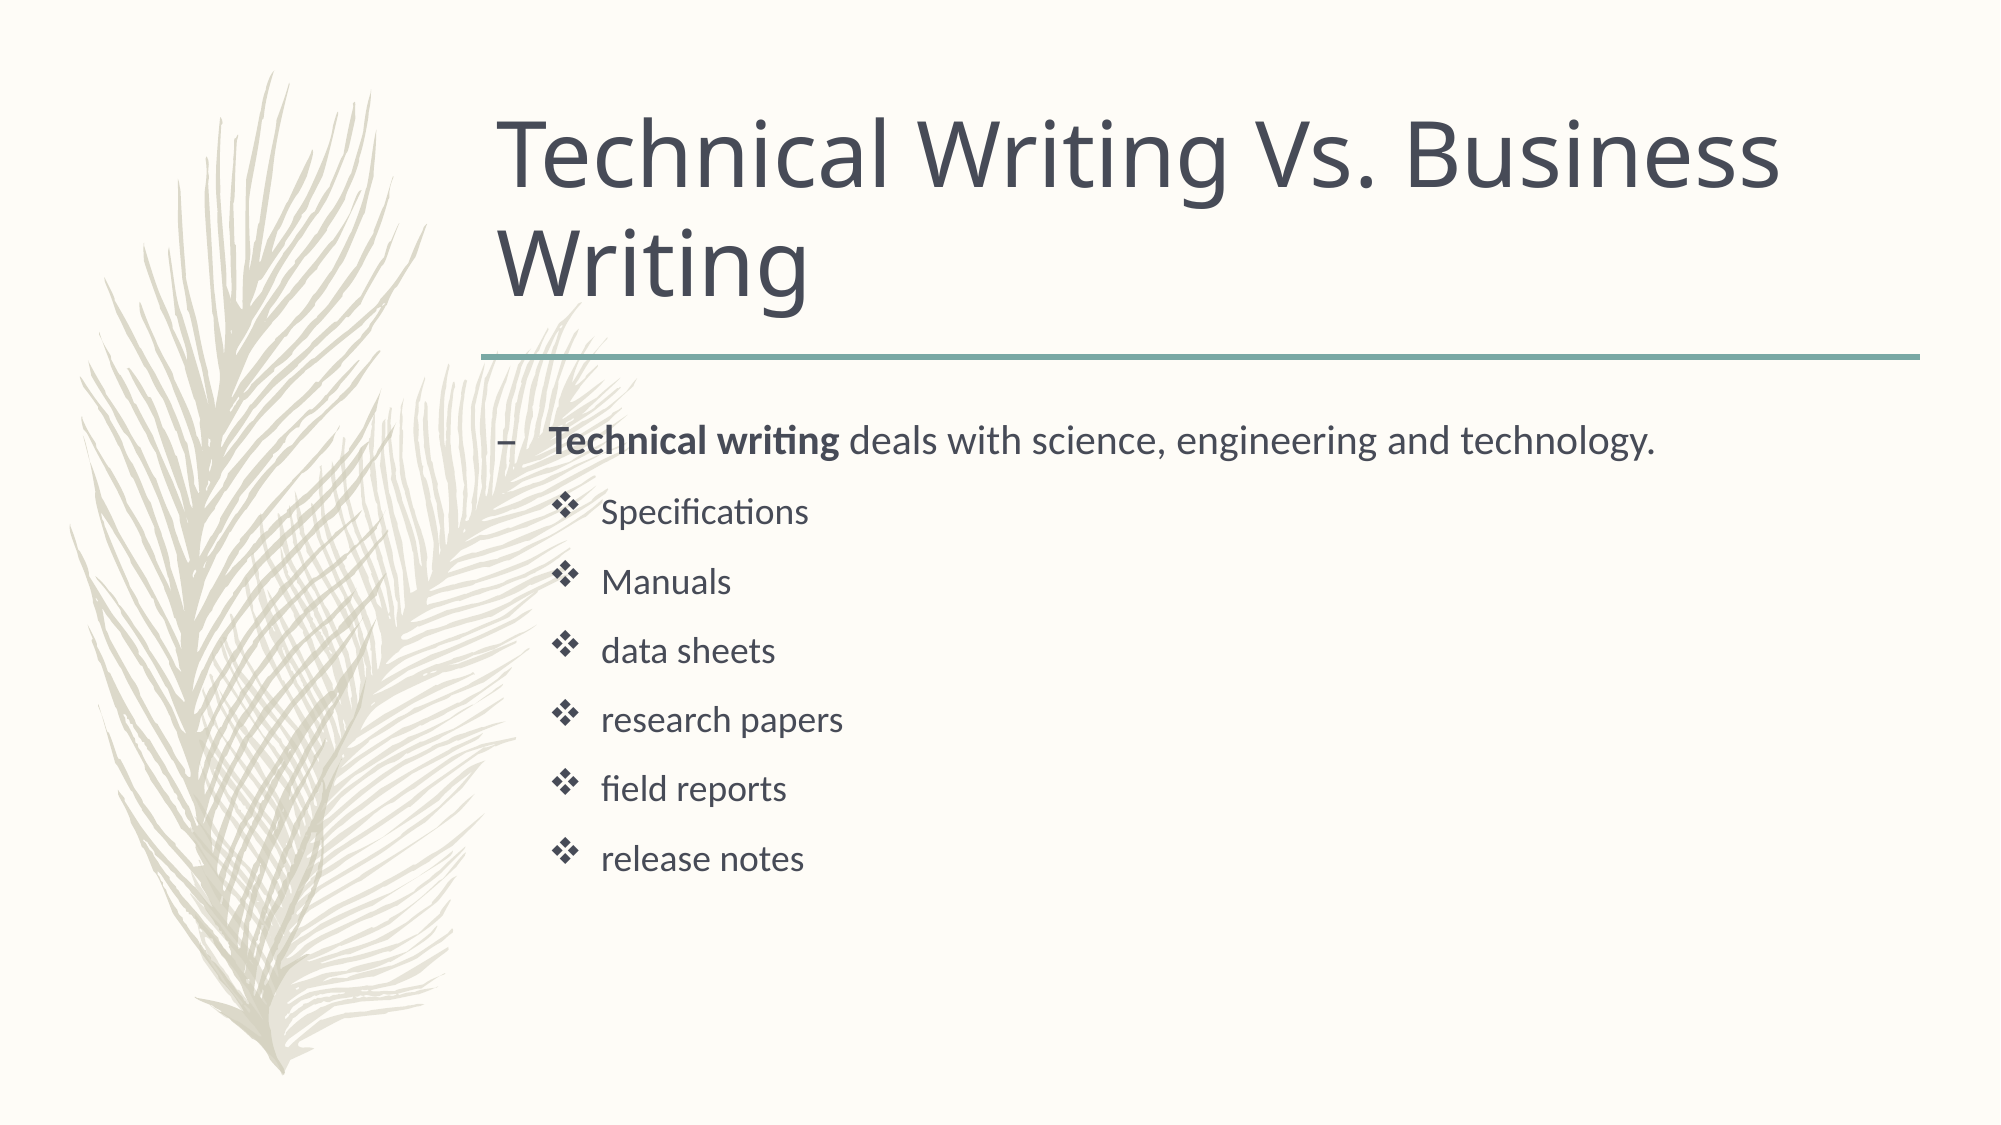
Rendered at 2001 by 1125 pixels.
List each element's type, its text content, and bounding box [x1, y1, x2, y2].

title Technical Writing Vs. Business Writing [481, 93, 1920, 350]
list Technical writing deals with science, engineering and technology. Specifications Manuals data sheets research papers field reports release notes [481, 399, 1920, 999]
